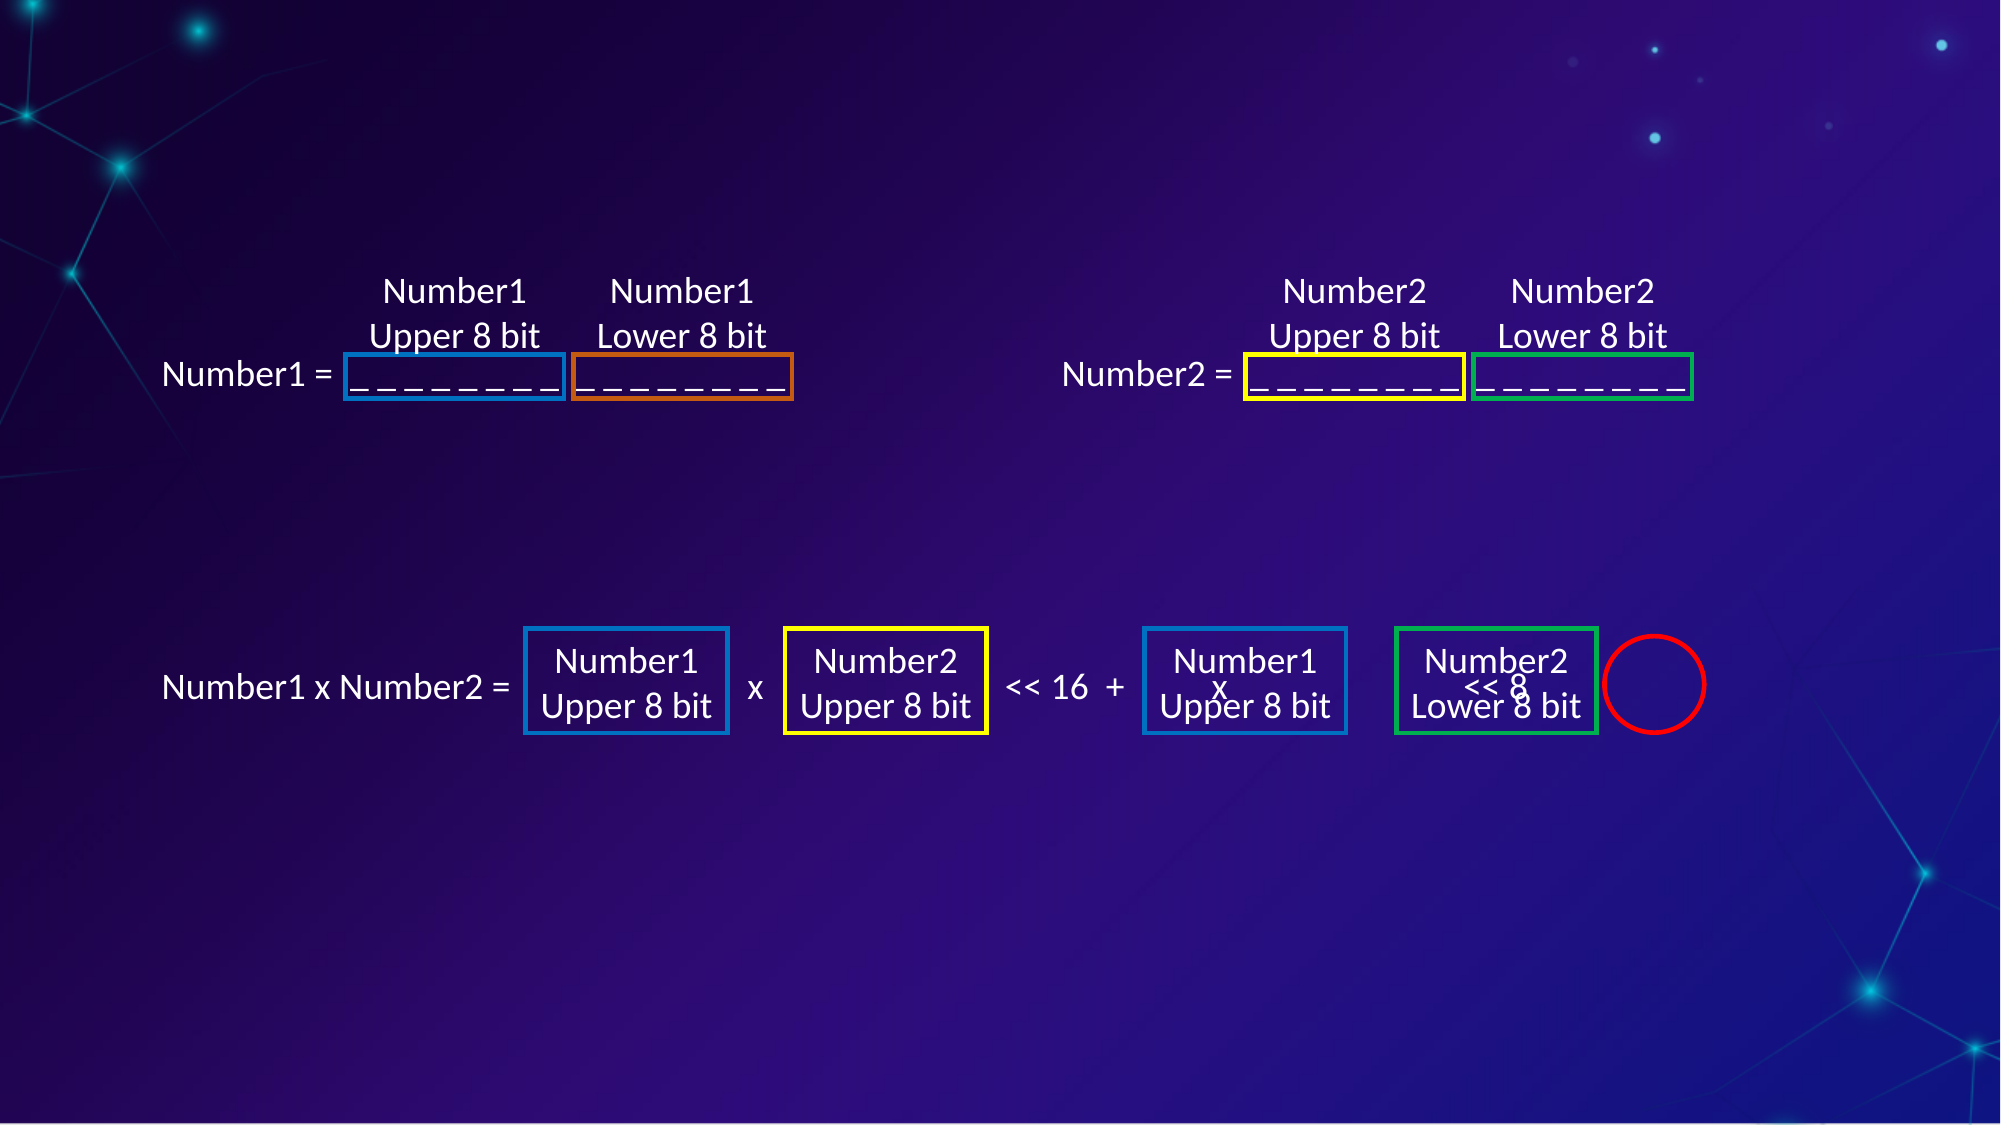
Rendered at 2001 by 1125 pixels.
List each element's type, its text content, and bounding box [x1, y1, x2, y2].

picture [28, 0, 38, 9]
text_box [572, 354, 793, 399]
text_box Number1 = _ _ _ _ _ _ _ _ _ _ _ _ _ _ _ _ Number2 = _ _ _ _ _ _ _ _ _ _ _ _ _ _ _ _ [146, 71, 1936, 537]
text_box Number2 Upper 8 bit [1253, 258, 1456, 363]
text_box Number1 Lower 8 bit [581, 258, 783, 363]
text_box Number2 Lower 8 bit [1482, 258, 1683, 363]
text_box Number2 Upper 8 bit [784, 627, 988, 734]
text_box [1244, 354, 1465, 399]
text_box Number1 x Number2 = x << 16 + x << 8 [146, 609, 1905, 760]
text_box Number1 Upper 8 bit [1143, 627, 1347, 734]
picture [0, 0, 2001, 1125]
text_box Number2 Lower 8 bit [1395, 627, 1598, 734]
text_box [1472, 354, 1693, 399]
text_box [1603, 635, 1706, 734]
text_box Number1 Upper 8 bit [353, 258, 556, 363]
text_box [344, 354, 565, 399]
text_box Number1 Upper 8 bit [525, 627, 729, 734]
